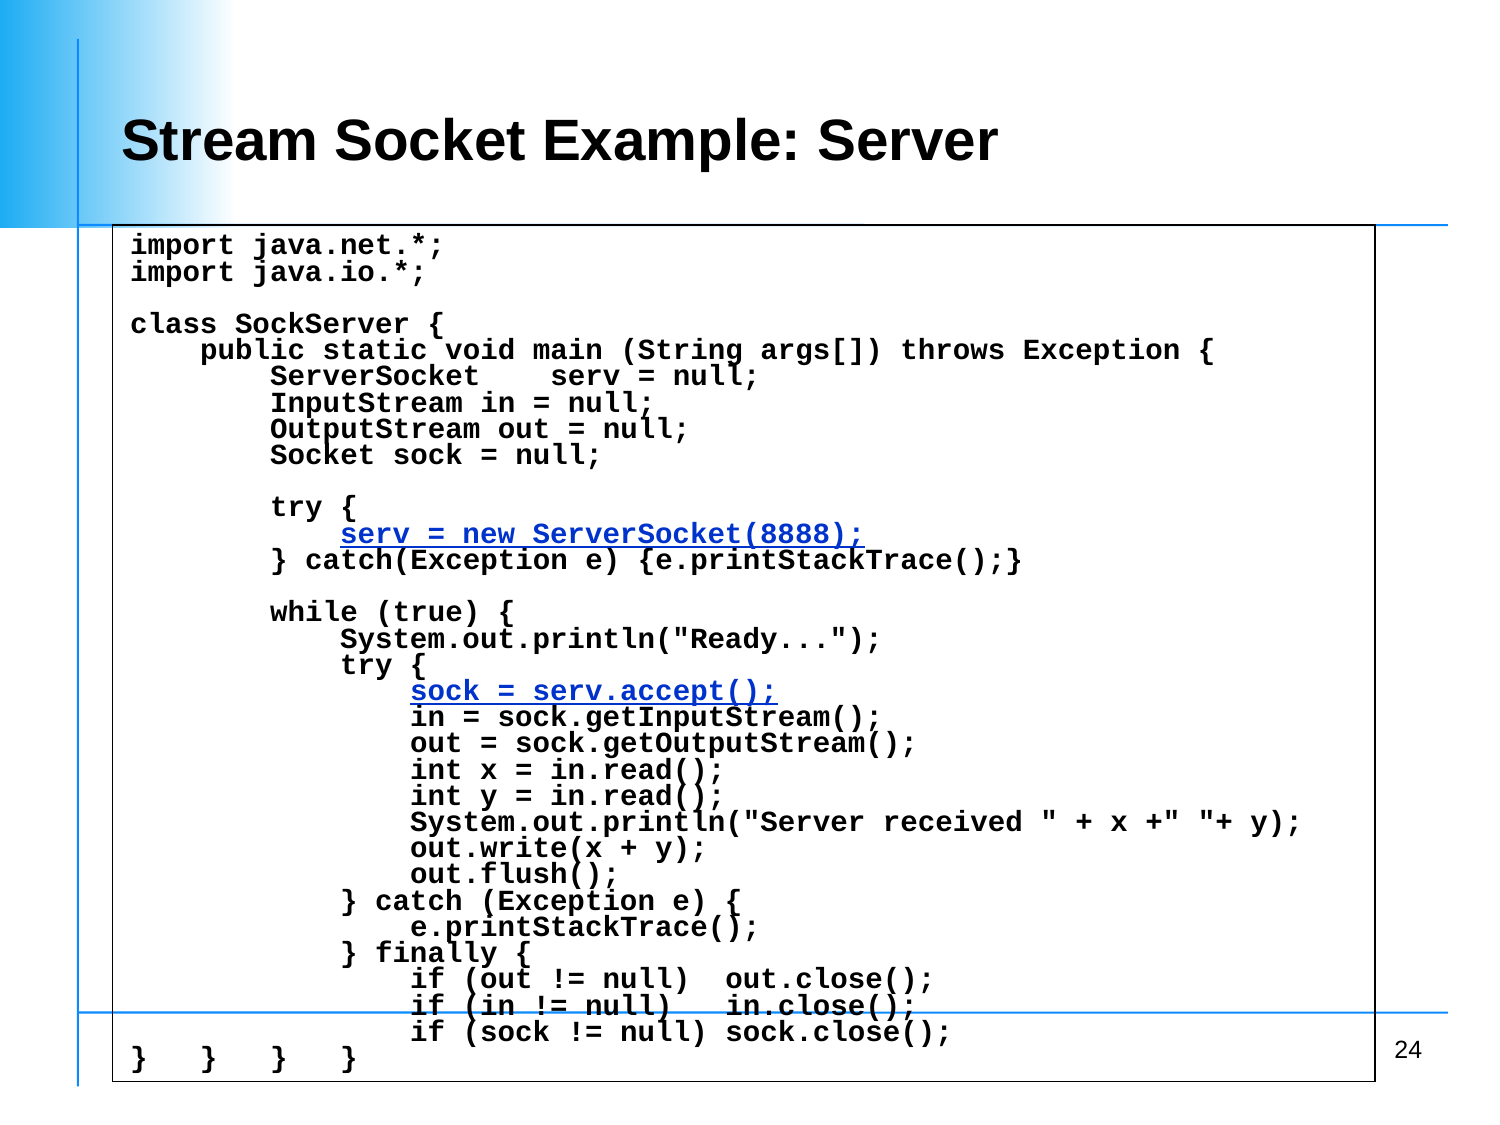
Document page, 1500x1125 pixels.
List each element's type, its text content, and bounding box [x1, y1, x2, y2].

text_box import java.net.*; import java.io.*; class SockServer { public static void main (String args[]) throws Exception { ServerSocket serv = null; InputStream in = null; OutputStream out = null; Socket sock = null; try { serv = new ServerSocket(8888); } catch(Exception e) {e.printStackTrace();} while (true) { System.out.println("Ready..."); try { sock = serv.accept(); in = sock.getInputStream(); out = sock.getOutputStream(); int x = in.read(); int y = in.read(); System.out.println("Server received " + x +" "+ y); out.write(x + y); out.flush(); } catch (Exception e) { e.printStackTrace(); } finally { if (out != null) out.close(); if (in != null) in.close(); if (sock != null) sock.close(); } } } } [112, 224, 1375, 1082]
title Stream Socket Example: Server [106, 87, 1437, 188]
